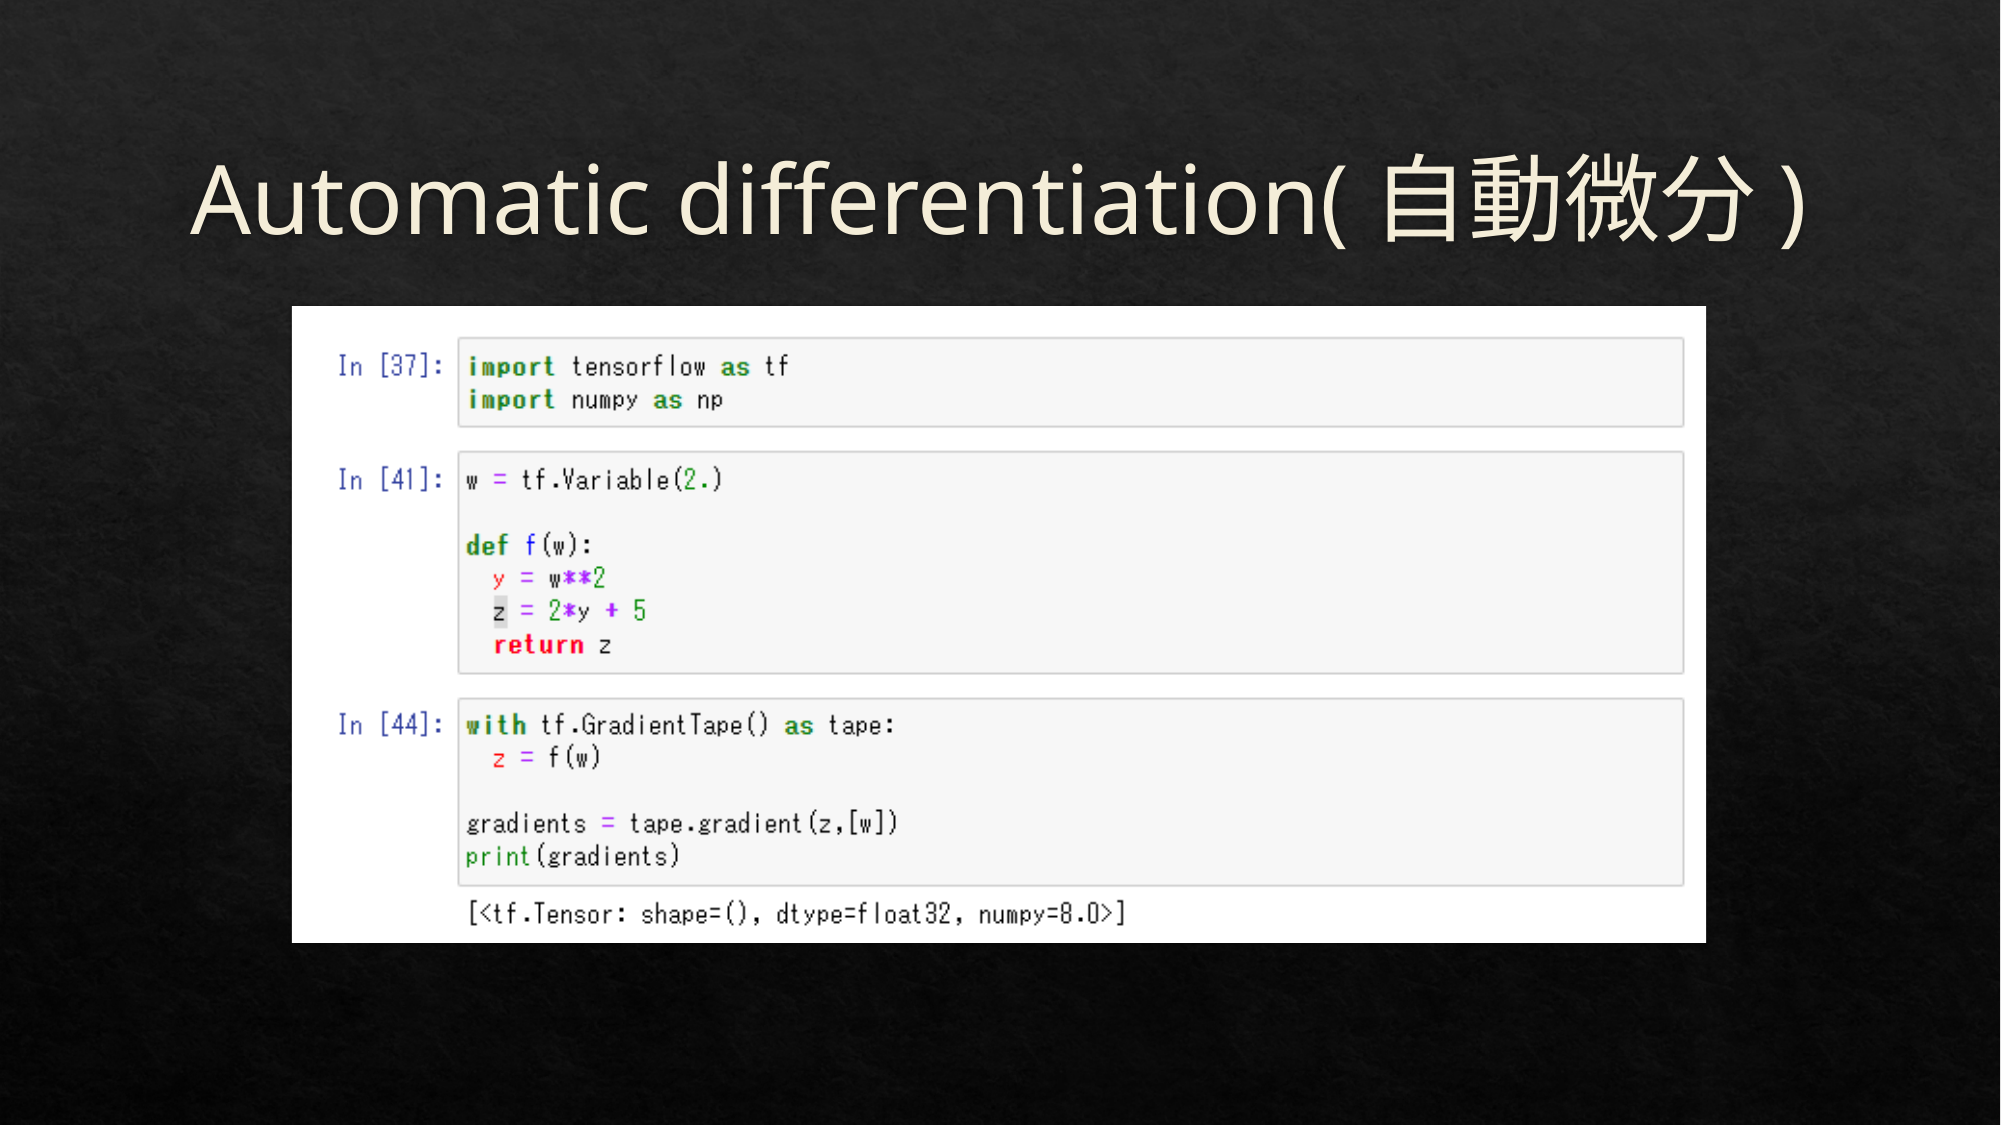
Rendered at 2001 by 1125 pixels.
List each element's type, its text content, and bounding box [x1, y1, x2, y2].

title Automatic differentiation(自動微分) [149, 99, 1849, 307]
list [291, 305, 1707, 943]
